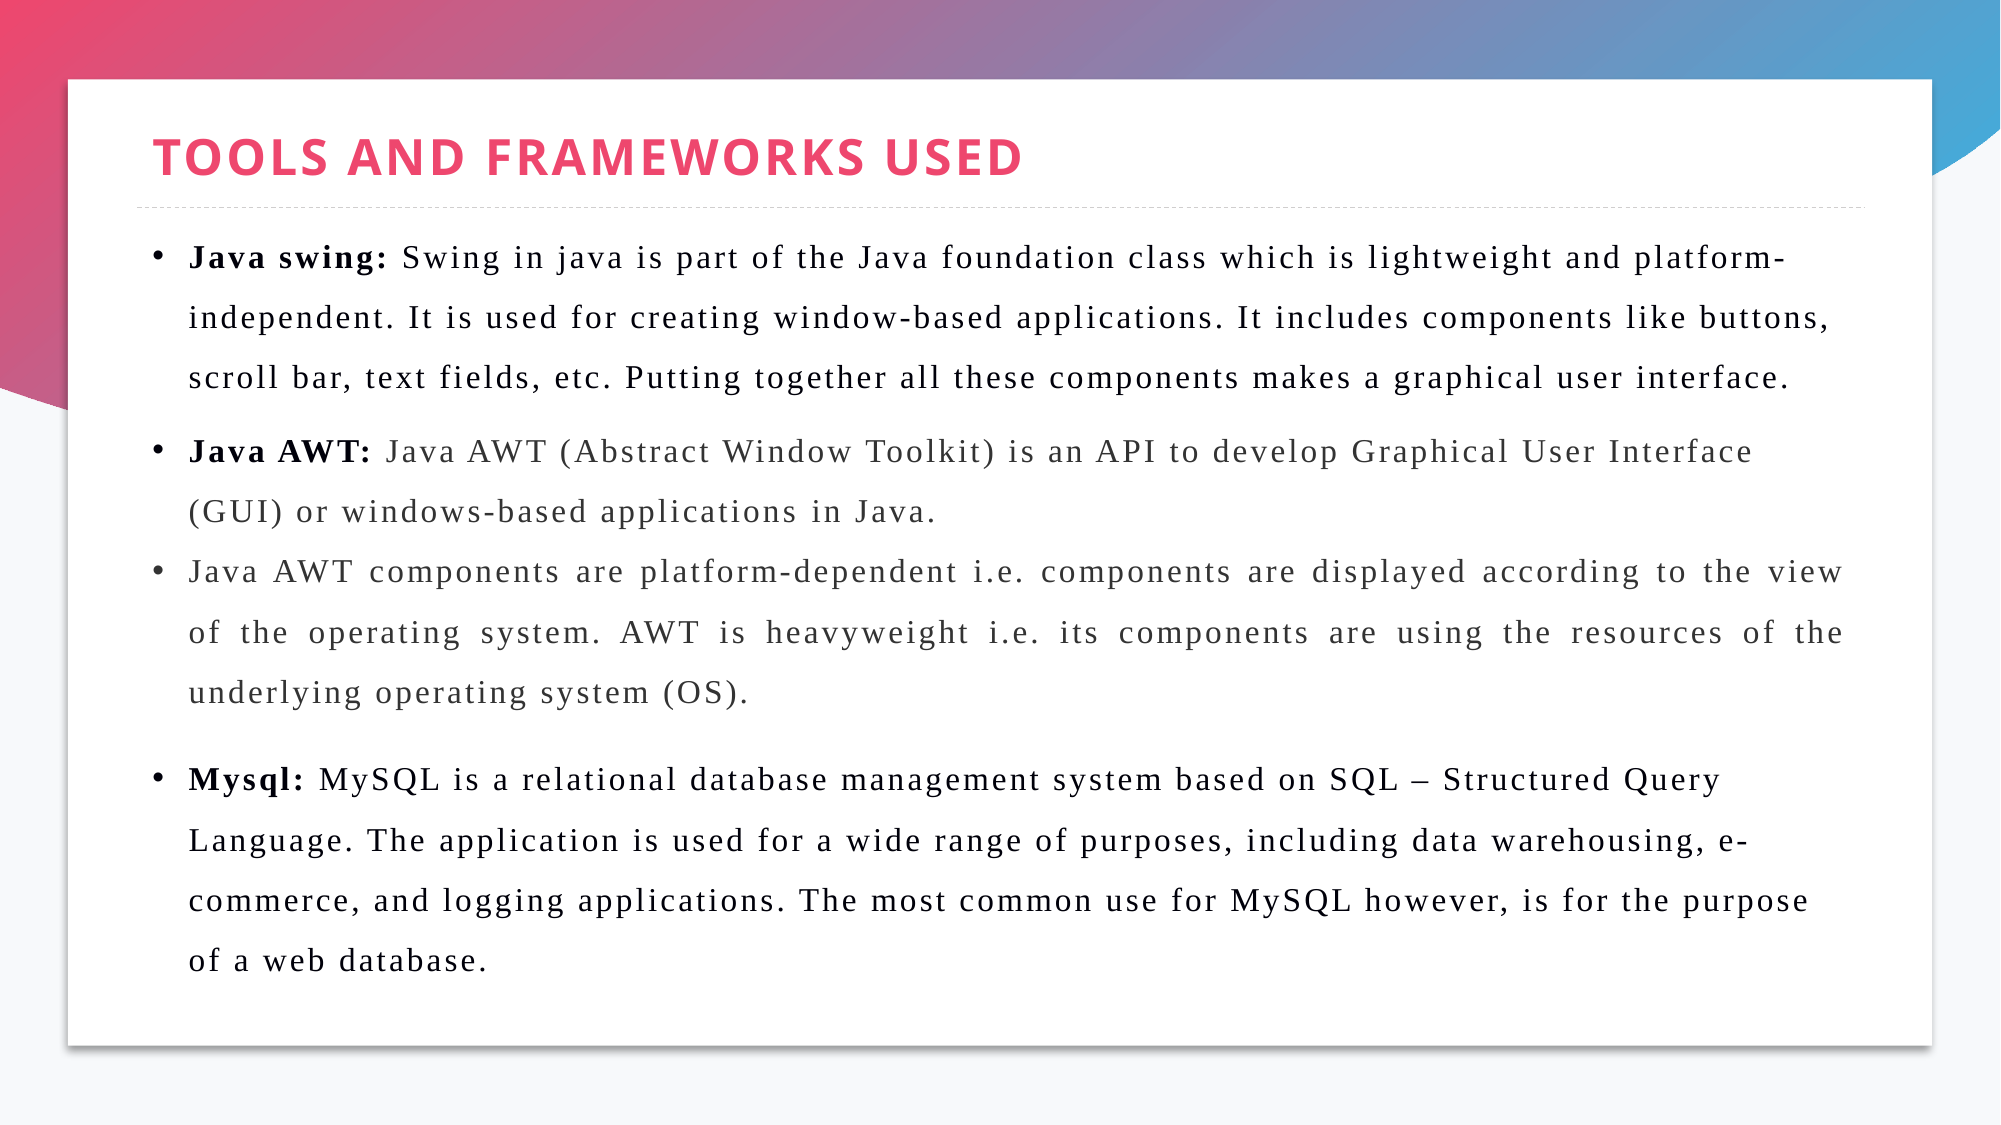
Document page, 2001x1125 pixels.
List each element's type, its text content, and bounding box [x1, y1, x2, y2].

list Java swing: Swing in java is part of the Java foundation class which is lightweight and platform-independent. It is used for creating window-based applications. It includes components like buttons, scroll bar, text fields, etc. Putting together all these components makes a graphical user interface. Java AWT: Java AWT (Abstract Window Toolkit) is an API to develop Graphical User Interface (GUI) or windows-based applications in Java. Java AWT components are platform-dependent i.e. components are displayed according to the view of the operating system. AWT is heavyweight i.e. its components are using the resources of the underlying operating system (OS). Mysql: MySQL is a relational database management system based on SQL – Structured Query Language. The application is used for a wide range of purposes, including data warehousing, e-commerce, and logging applications. The most common use for MySQL however, is for the purpose of a web database. [137, 207, 1864, 1014]
title TOOLS AND FRAMEWORKS USED [137, 111, 1863, 207]
